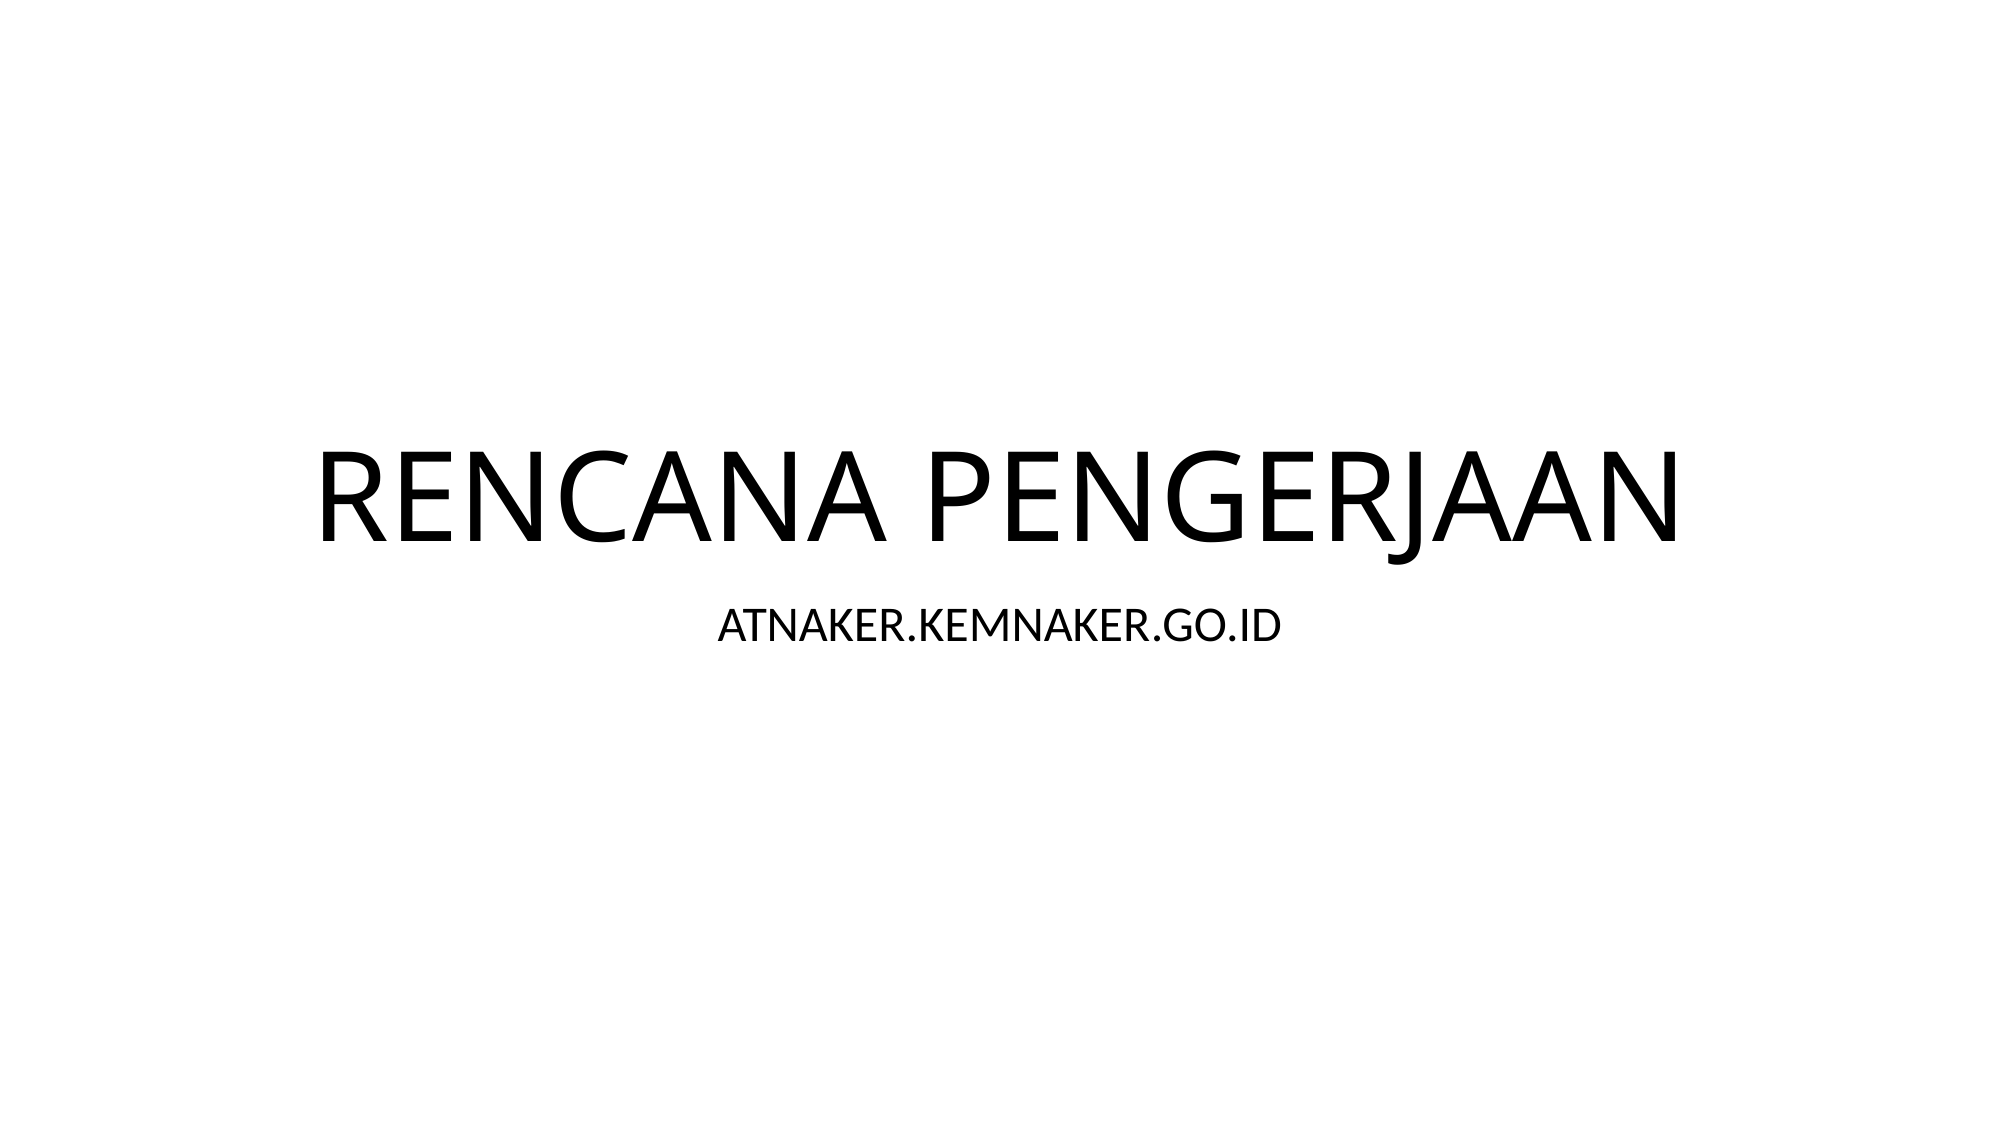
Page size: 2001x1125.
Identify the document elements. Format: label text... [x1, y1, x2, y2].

title RENCANA PENGERJAAN [249, 184, 1750, 576]
subtitle ATNAKER.KEMNAKER.GO.ID [249, 590, 1750, 863]
